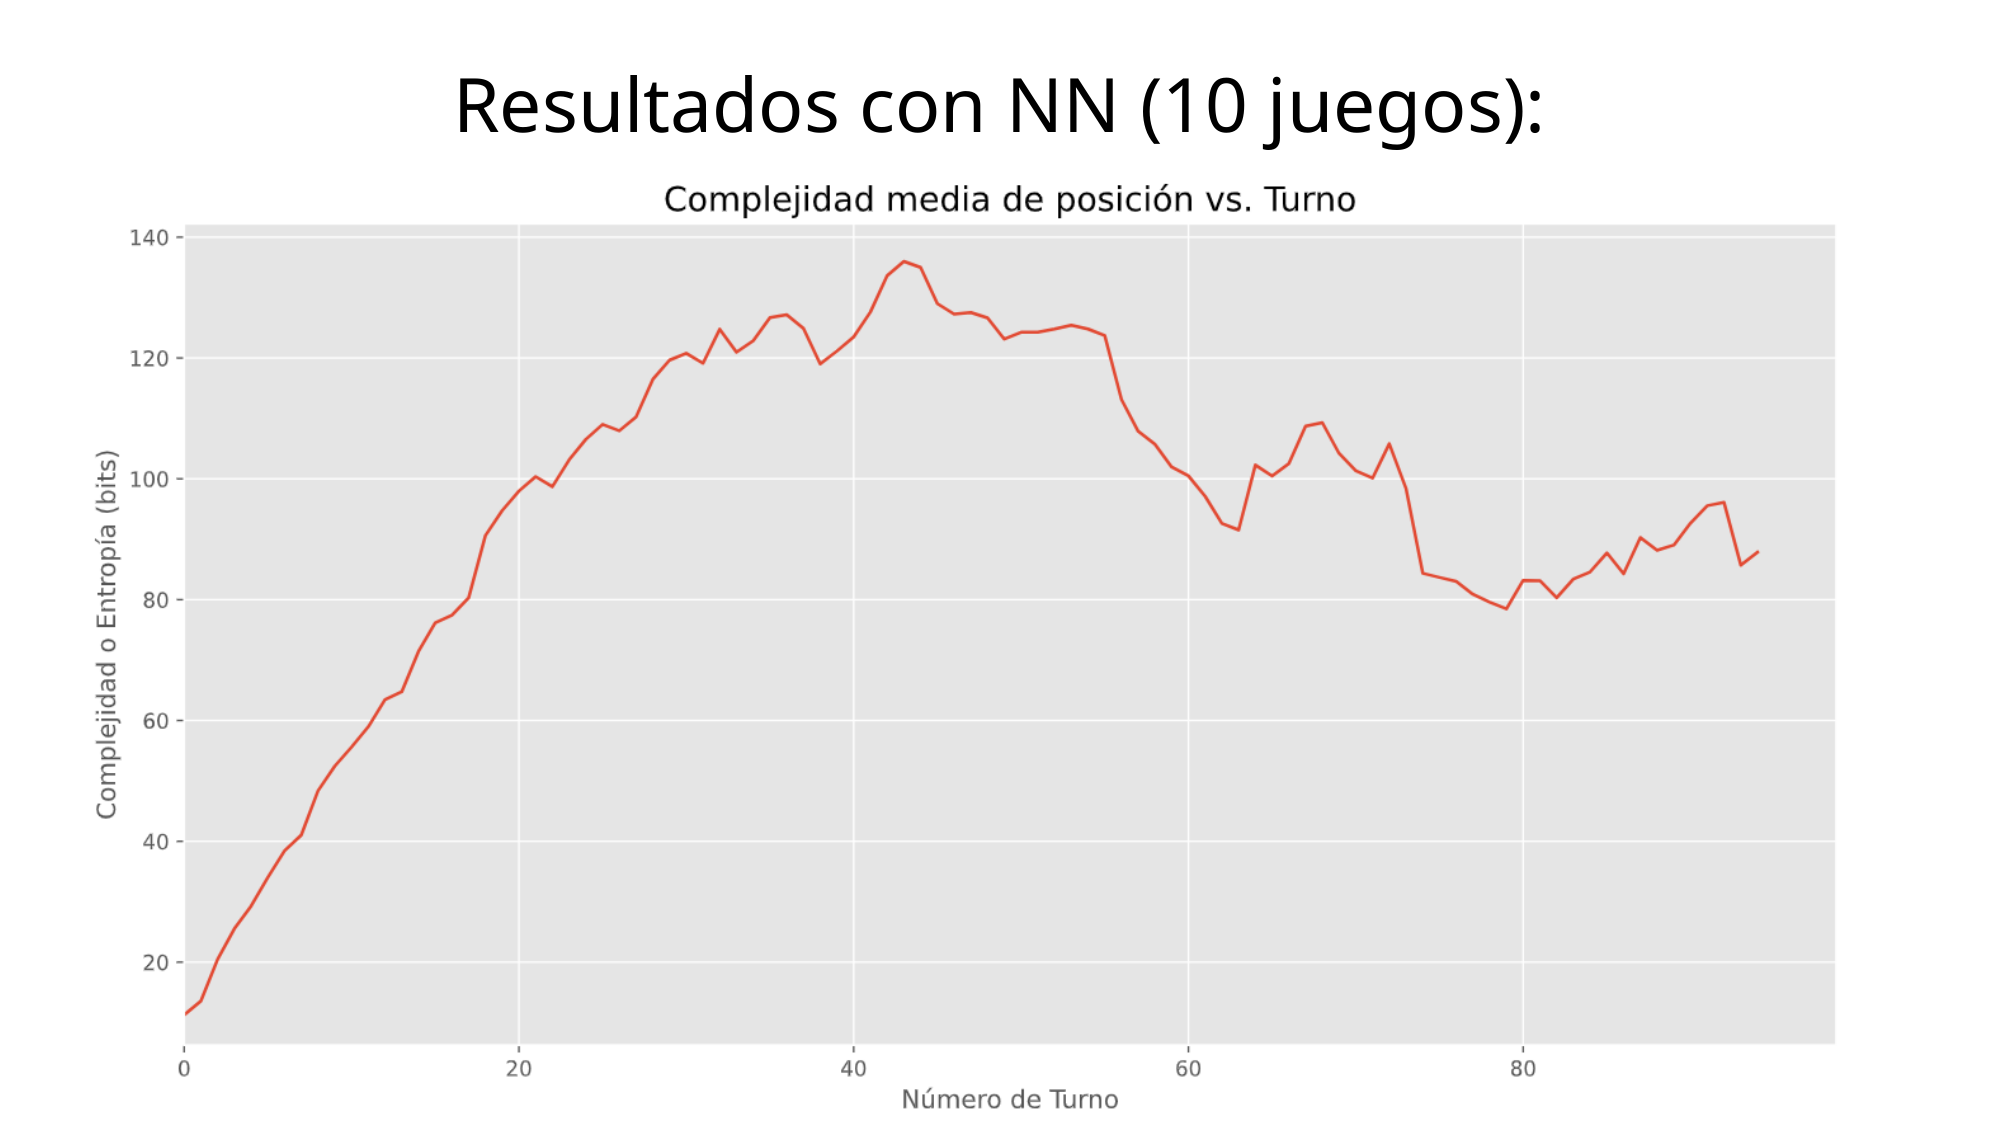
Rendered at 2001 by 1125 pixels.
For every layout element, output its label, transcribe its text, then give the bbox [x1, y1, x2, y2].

picture [90, 179, 1863, 1125]
title Resultados con NN (10 juegos): [137, 0, 1863, 179]
